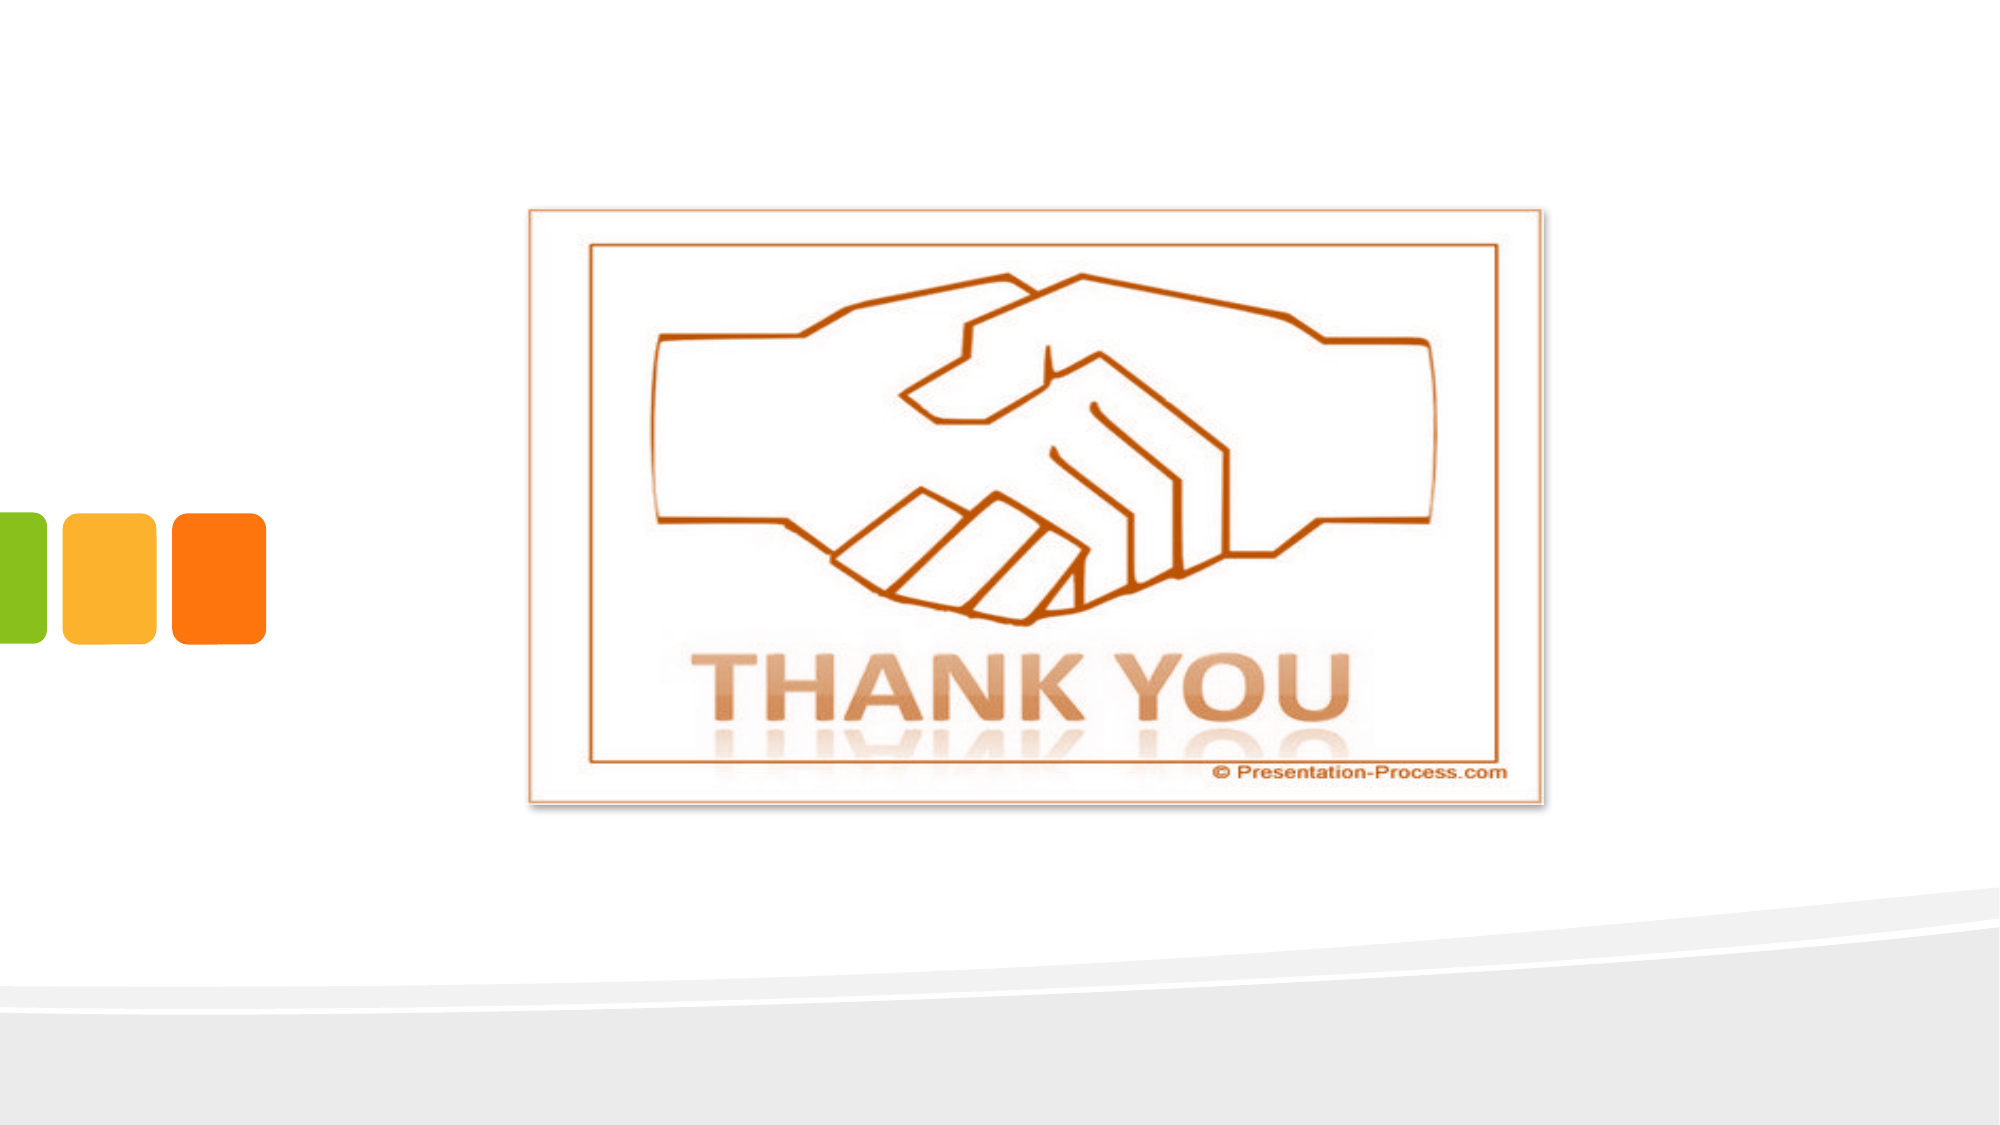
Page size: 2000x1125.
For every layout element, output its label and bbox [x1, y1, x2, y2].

picture [526, 207, 1544, 806]
